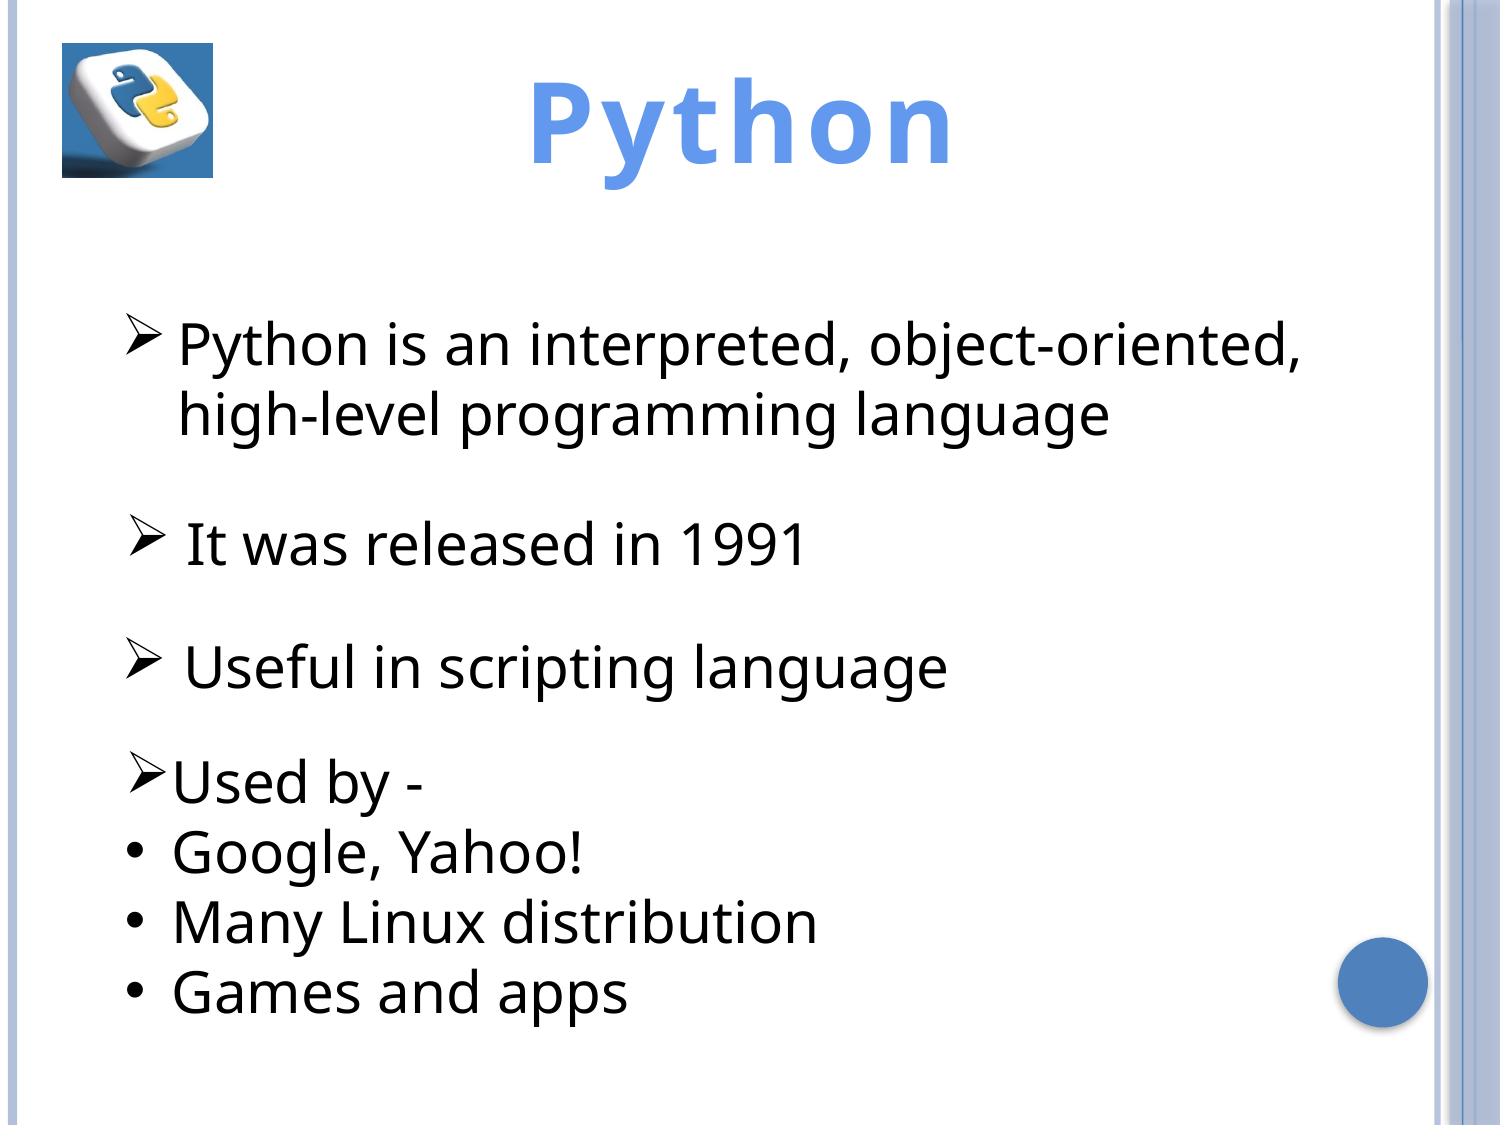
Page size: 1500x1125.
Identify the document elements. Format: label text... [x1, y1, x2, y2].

text_box Useful in scripting language [106, 622, 1151, 708]
text_box Used by - Google, Yahoo! Many Linux distribution Games and apps [109, 737, 1154, 1033]
text_box Python is an interpreted, object-oriented, high-level programming language [106, 299, 1375, 454]
picture [61, 42, 213, 178]
text_box It was released in 1991 [109, 500, 1154, 585]
text_box Python [509, 43, 973, 194]
